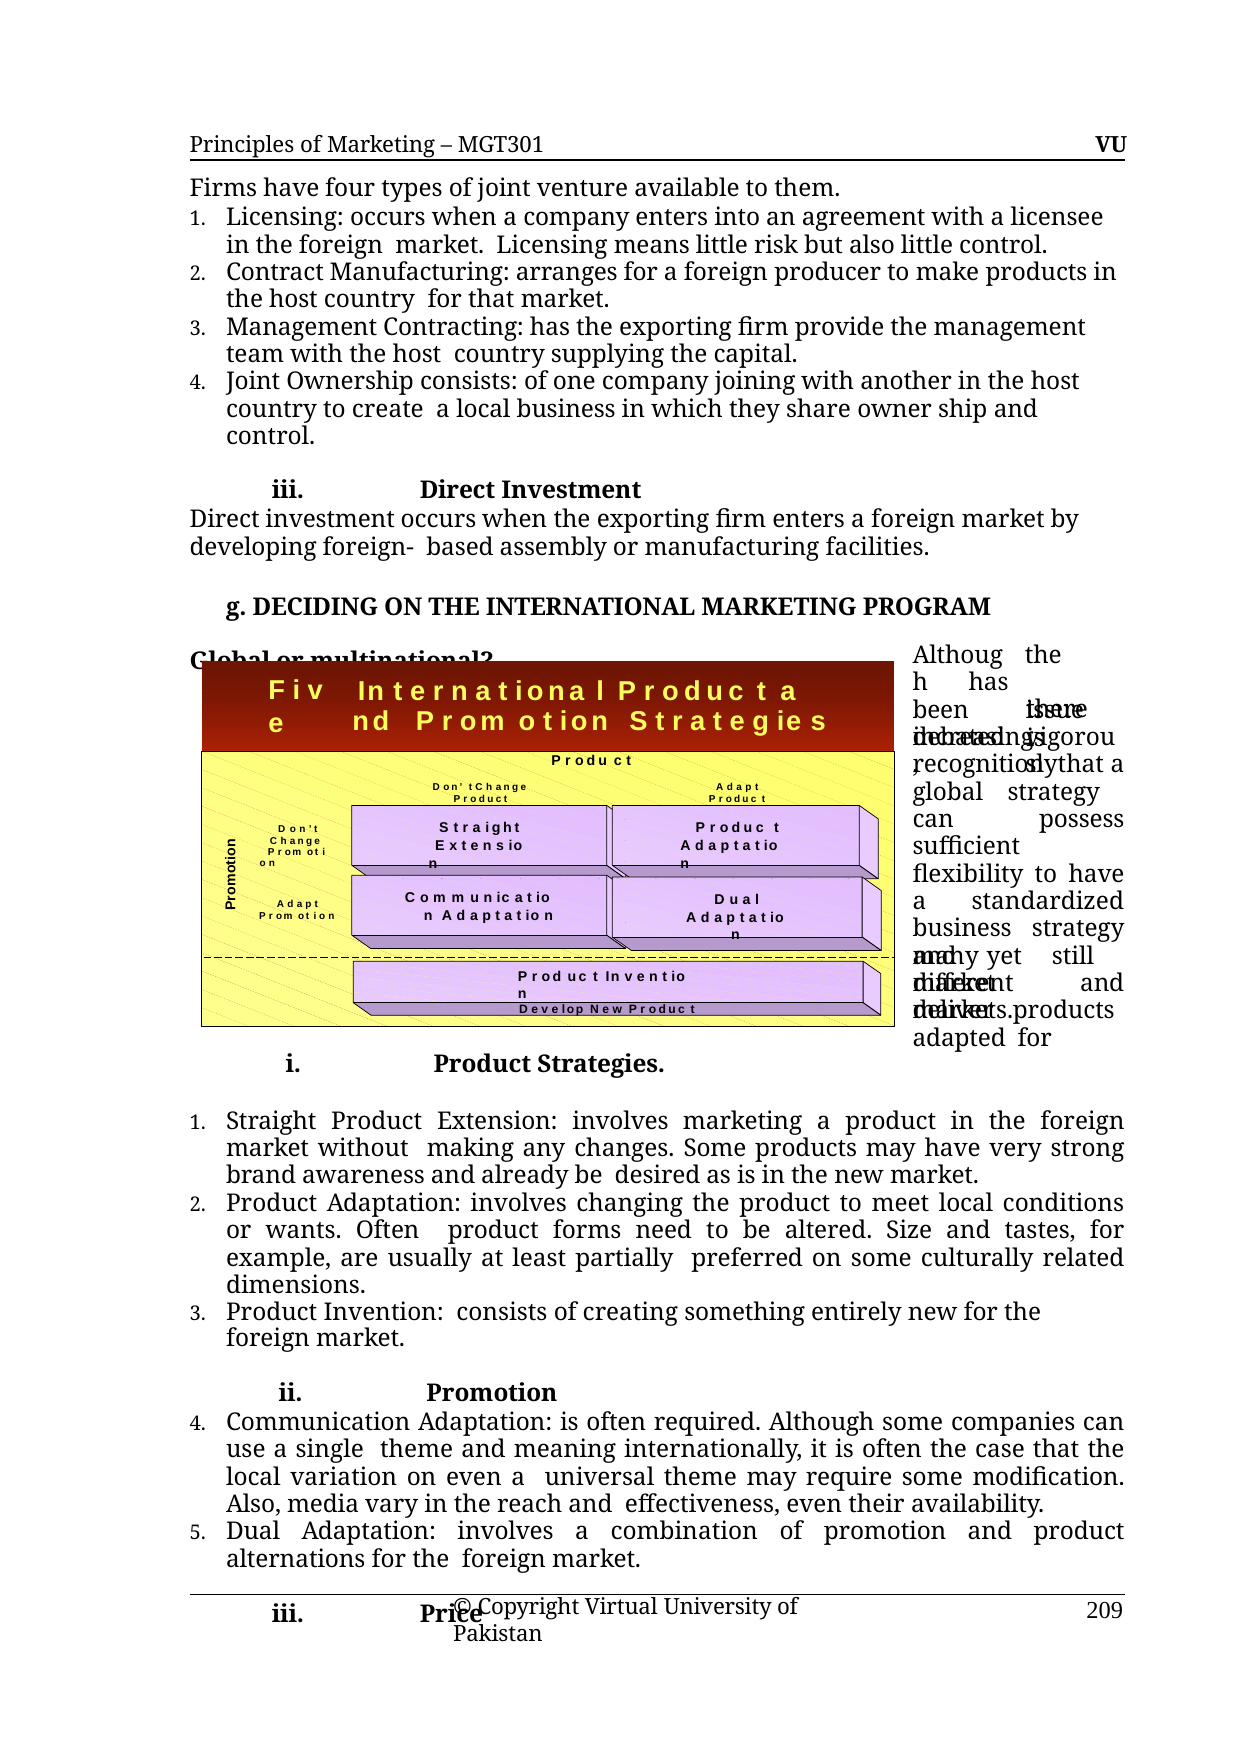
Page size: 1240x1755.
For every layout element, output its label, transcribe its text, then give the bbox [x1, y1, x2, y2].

text_box [607, 805, 612, 822]
text_box C o m m u n ic a t io n A d a p t a t io n [402, 887, 564, 924]
text_box P r od uc t In v e n t io n D e v e lop N e w P r oduc t [515, 967, 698, 1016]
text_box [606, 805, 626, 877]
text_box [863, 877, 882, 950]
text_box [353, 961, 863, 1002]
text_box [351, 805, 606, 865]
text_box [352, 936, 624, 949]
text_box [201, 751, 895, 1026]
text_box [351, 875, 606, 935]
text_box P r oduc t A d a p t a t io n [678, 817, 790, 872]
text_box there is [1024, 693, 1125, 722]
text_box A d a p t P r om ot i o n [257, 897, 336, 922]
text_box [352, 866, 621, 878]
text_box S t r a ight E x t e n s io n [426, 817, 529, 872]
text_box Promotion [221, 834, 239, 913]
text_box [863, 961, 881, 1016]
text_box D on’ t C h ange P r oduct [430, 780, 535, 805]
text_box [612, 877, 862, 937]
text_box [860, 805, 879, 878]
text_box P r odu c t [549, 751, 632, 769]
text_box [606, 875, 626, 949]
text_box i. Product Strategies. Straight Product Extension: involves marketing a product in the foreign market without making any changes. Some products may have very strong brand awareness and already be desired as is in the new market. Product Adaptation: involves changing the product to meet local conditions or wants. Often product forms need to be altered. Size and tastes, for example, are usually at least partially preferred on some culturally related dimensions. Product Invention: consists of creating something entirely new for the foreign market. ii. Promotion Communication Adaptation: is often required. Although some companies can use a single theme and meaning internationally, it is often the case that the local variation on even a universal theme may require some modification. Also, media vary in the reach and effectiveness, even their availability. Dual Adaptation: involves a combination of promotion and product alternations for the foreign market. iii. Price [187, 1048, 1126, 1628]
text_box increasing recognition that a global strategy can possess sufficient flexibility to have a standardized business strategy and yet still market and deliver products adapted for [910, 722, 1126, 1048]
text_box © Copyright Virtual University of Pakistan [451, 1628, 825, 1646]
text_box [613, 866, 877, 879]
text_box [862, 877, 882, 951]
text_box [613, 938, 880, 951]
text_box Principles of Marketing – MGT301 VU Firms have four types of joint venture available to them. Licensing: occurs when a company enters into an agreement with a licensee in the foreign market. Licensing means little risk but also little control. Contract Manufacturing: arranges for a foreign producer to make products in the host country for that market. Management Contracting: has the exporting firm provide the management team with the host country supplying the capital. Joint Ownership consists: of one company joining with another in the host country to create a local business in which they share owner ship and control. iii. Direct Investment Direct investment occurs when the exporting firm enters a foreign market by developing foreign- based assembly or manufacturing facilities. g. DECIDING ON THE INTERNATIONAL MARKETING PROGRAM Global or multinational? [187, 130, 1128, 675]
text_box [607, 875, 612, 891]
text_box many different markets. [910, 941, 1125, 1024]
text_box [859, 805, 879, 879]
text_box [353, 1003, 515, 1016]
text_box [612, 805, 859, 865]
text_box F i v e [266, 672, 343, 739]
text_box [864, 961, 881, 1012]
text_box D u a l A d a p t a t io n [679, 890, 791, 943]
text_box [698, 1003, 880, 1016]
text_box the issue vigorously [1022, 640, 1126, 722]
text_box Although has been debated, [910, 640, 1010, 722]
text_box A d a p t P r oduc t [706, 780, 768, 805]
text_box In t e r n a t iona l P r oduc t a nd P r om o t ion S t r a t e g ie s [350, 676, 838, 736]
text_box D o n ’ t C h ange P r om ot i o n [257, 822, 336, 869]
